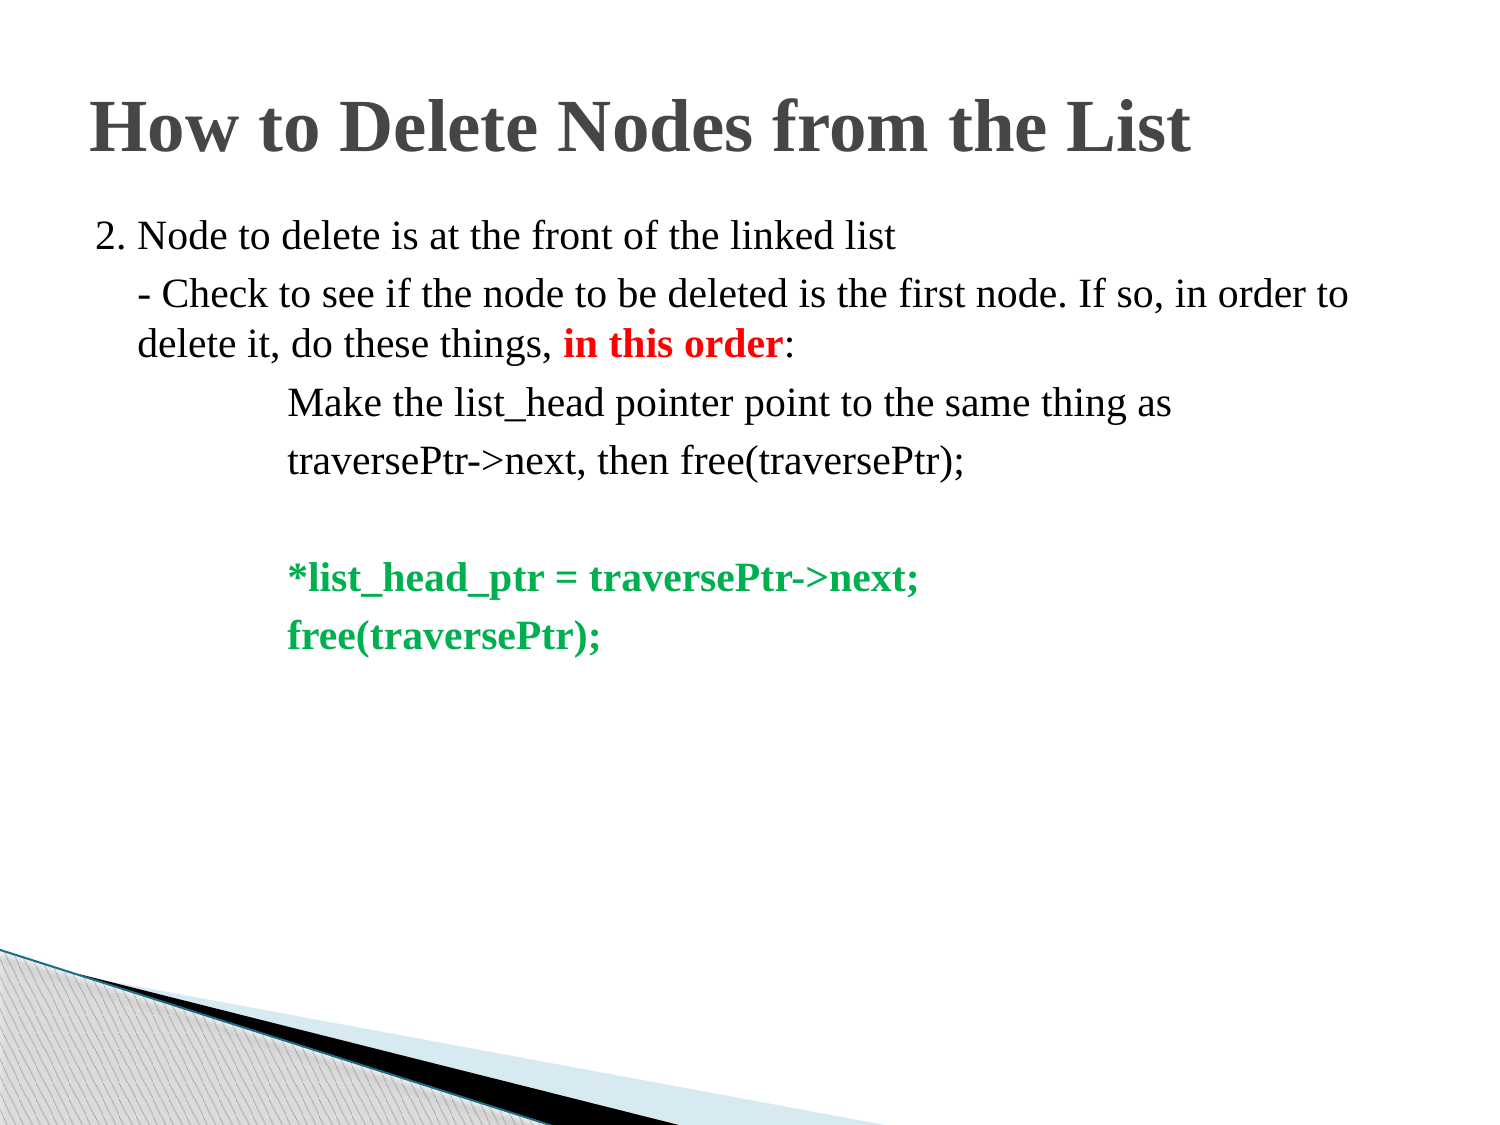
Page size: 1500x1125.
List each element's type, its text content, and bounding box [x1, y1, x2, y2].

list 2. Node to delete is at the front of the linked list - Check to see if the node to be deleted is the first node. If so, in order to delete it, do these things, in this order: Make the list_head pointer point to the same thing as traversePtr->next, then free(traversePtr); *list_head_ptr = traversePtr->next; free(traversePtr); [62, 200, 1413, 975]
title How to Delete Nodes from the List [75, 50, 1425, 193]
